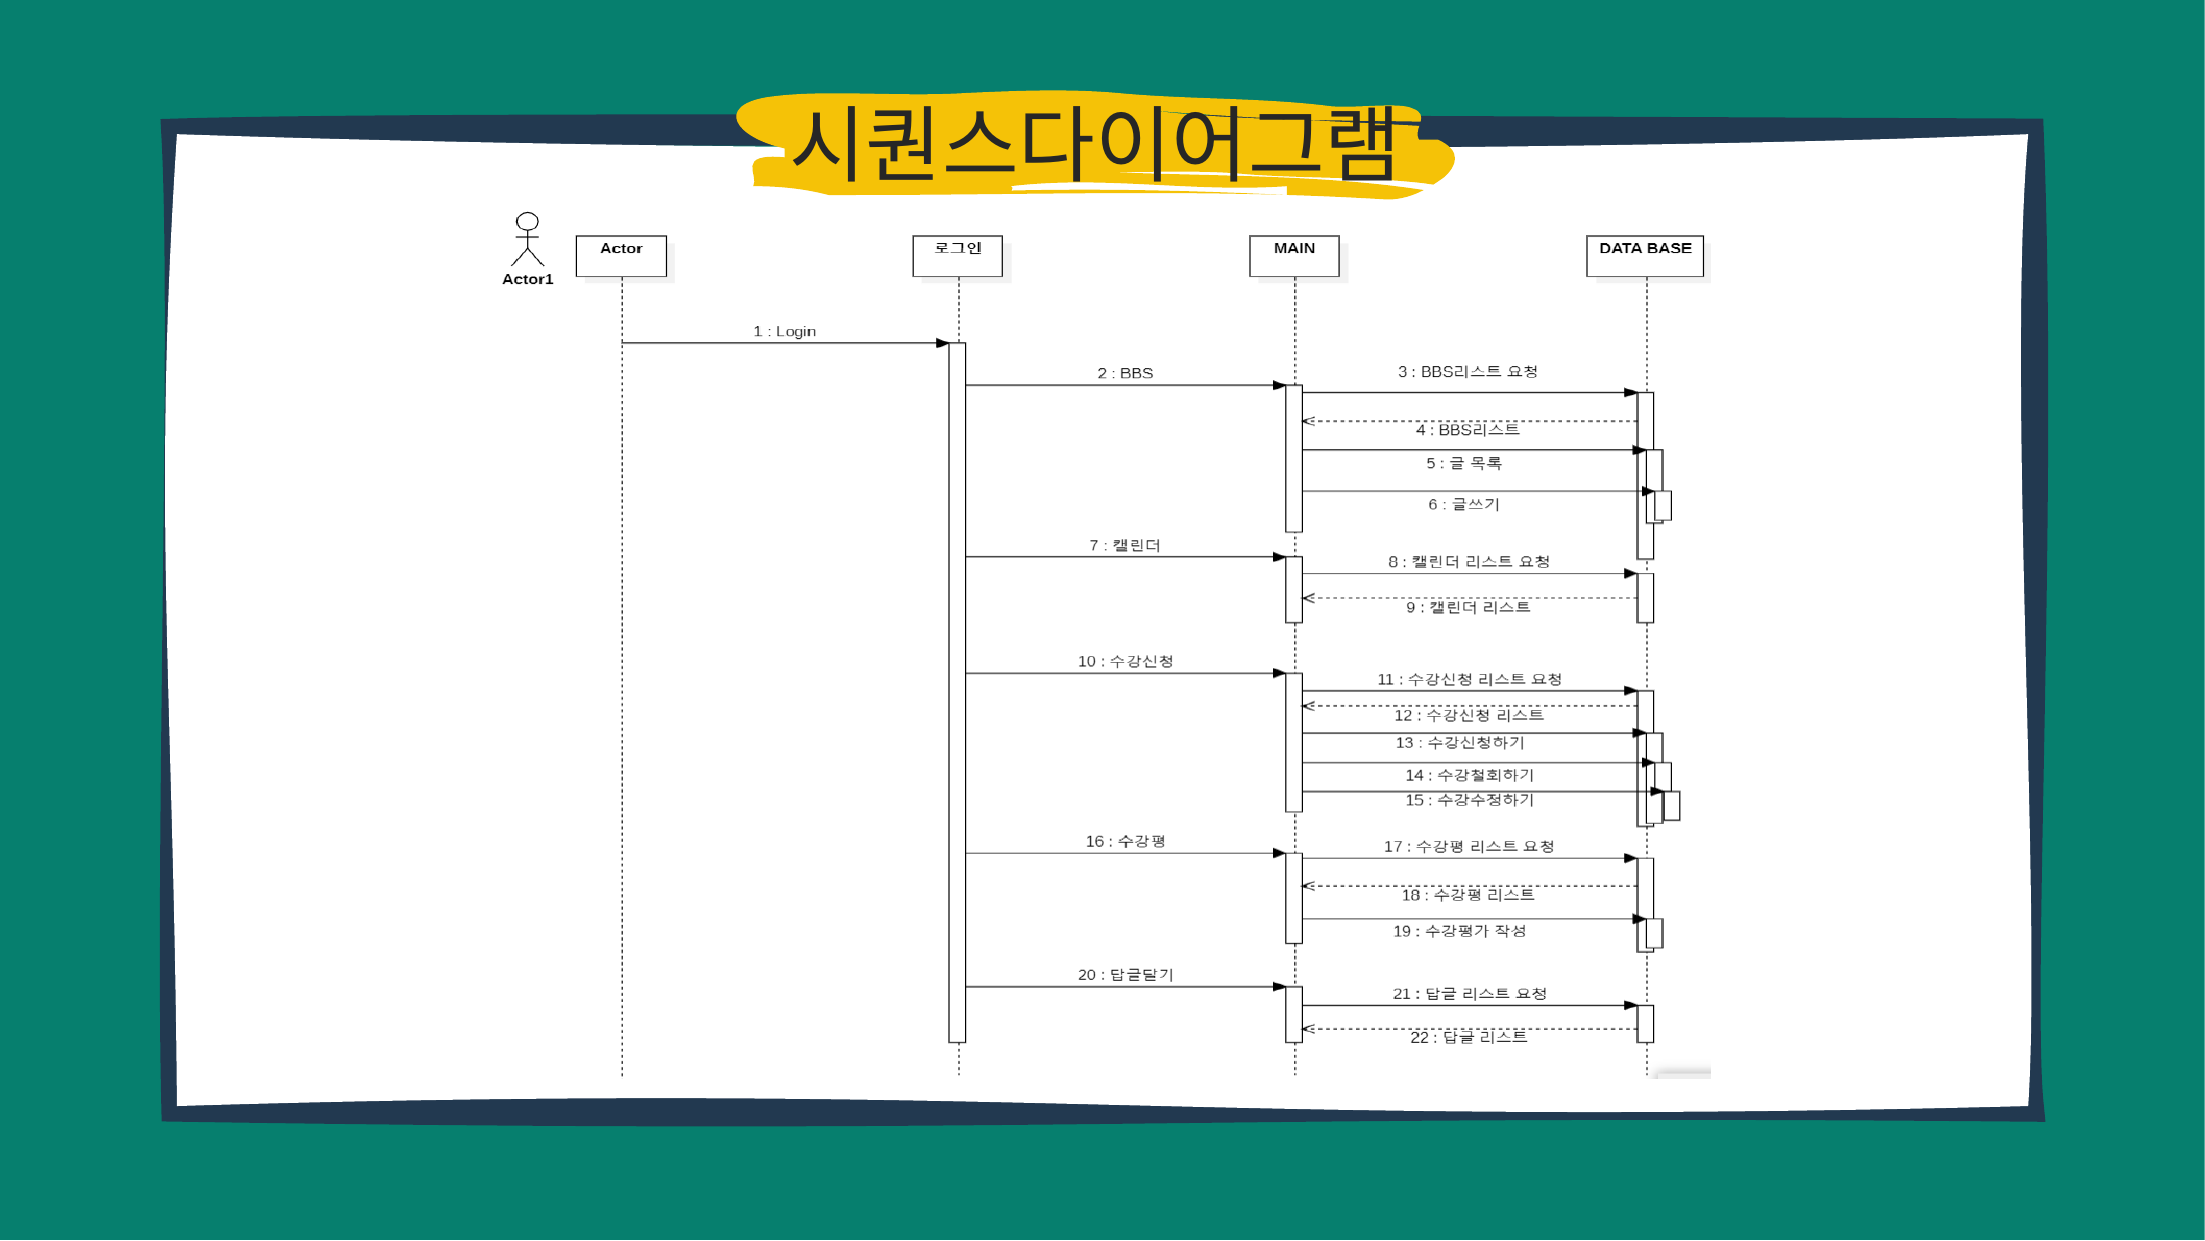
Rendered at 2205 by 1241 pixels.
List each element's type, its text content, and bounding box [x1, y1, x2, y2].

text_box [165, 128, 2034, 1113]
picture [493, 199, 1711, 1079]
text_box 시퀀스다이어그램 [657, 85, 1534, 199]
